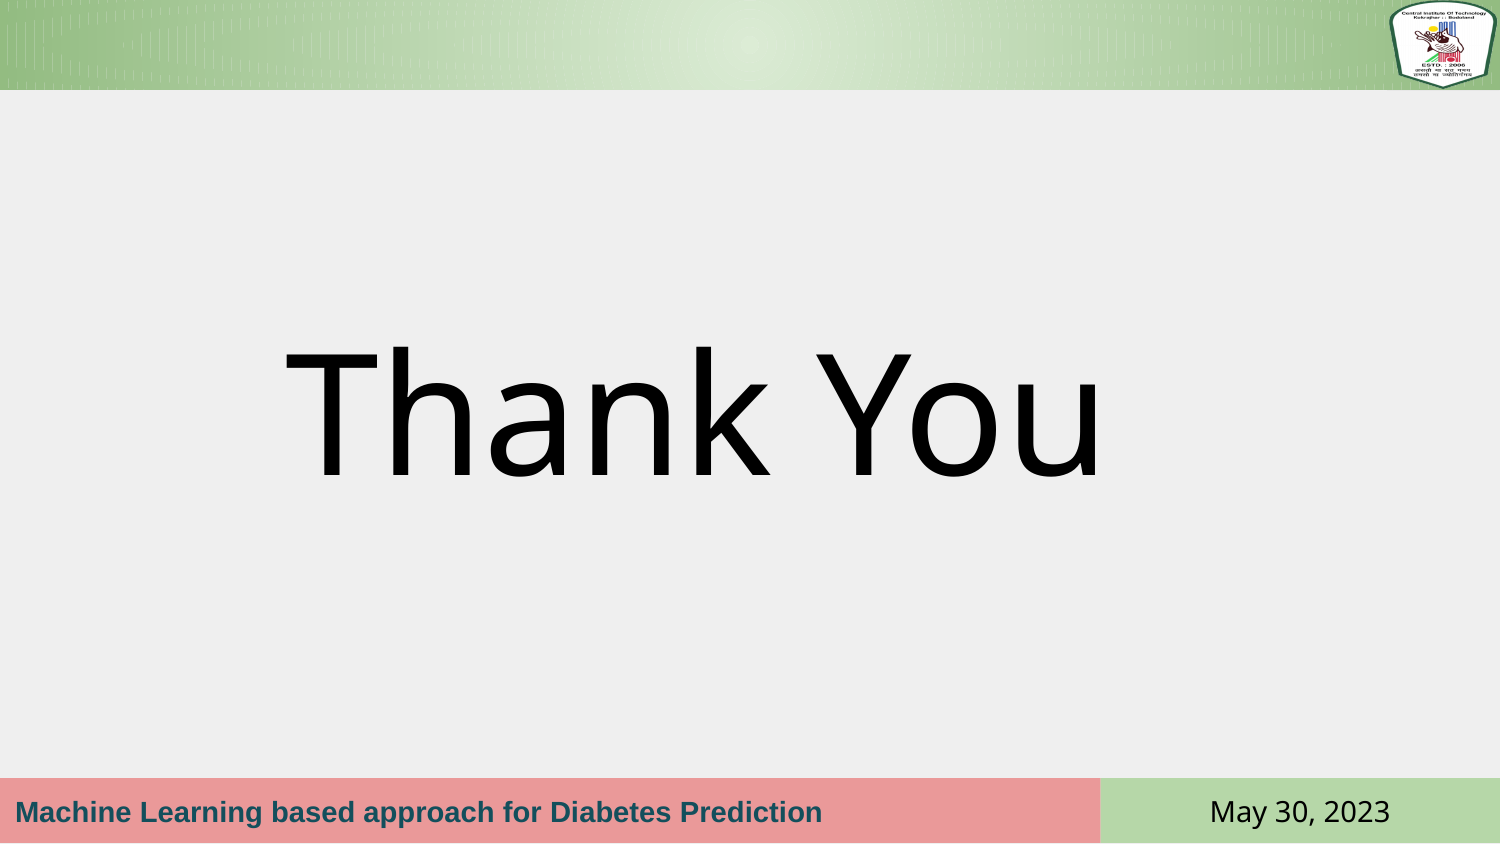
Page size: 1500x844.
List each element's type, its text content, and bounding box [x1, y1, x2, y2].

picture [1386, 0, 1500, 92]
text_box Thank You [270, 291, 1271, 525]
text_box May 30, 2023 [1100, 778, 1500, 843]
text_box [0, 0, 1384, 90]
text_box Machine Learning based approach for Diabetes Prediction [0, 778, 1100, 843]
